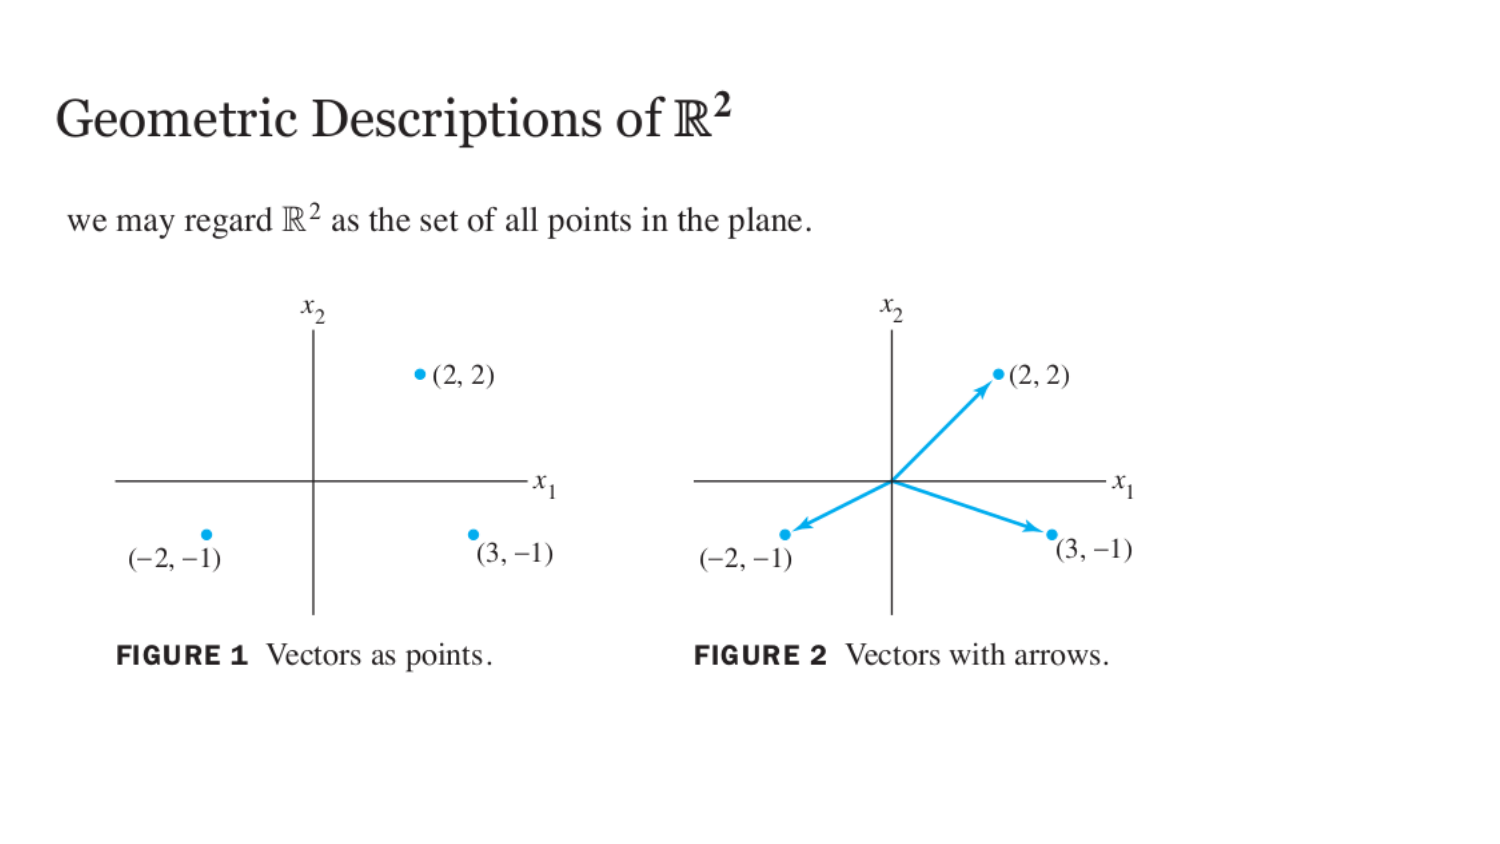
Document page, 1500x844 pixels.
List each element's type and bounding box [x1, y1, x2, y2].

picture [63, 190, 820, 255]
picture [26, 58, 792, 173]
picture [63, 277, 1170, 698]
